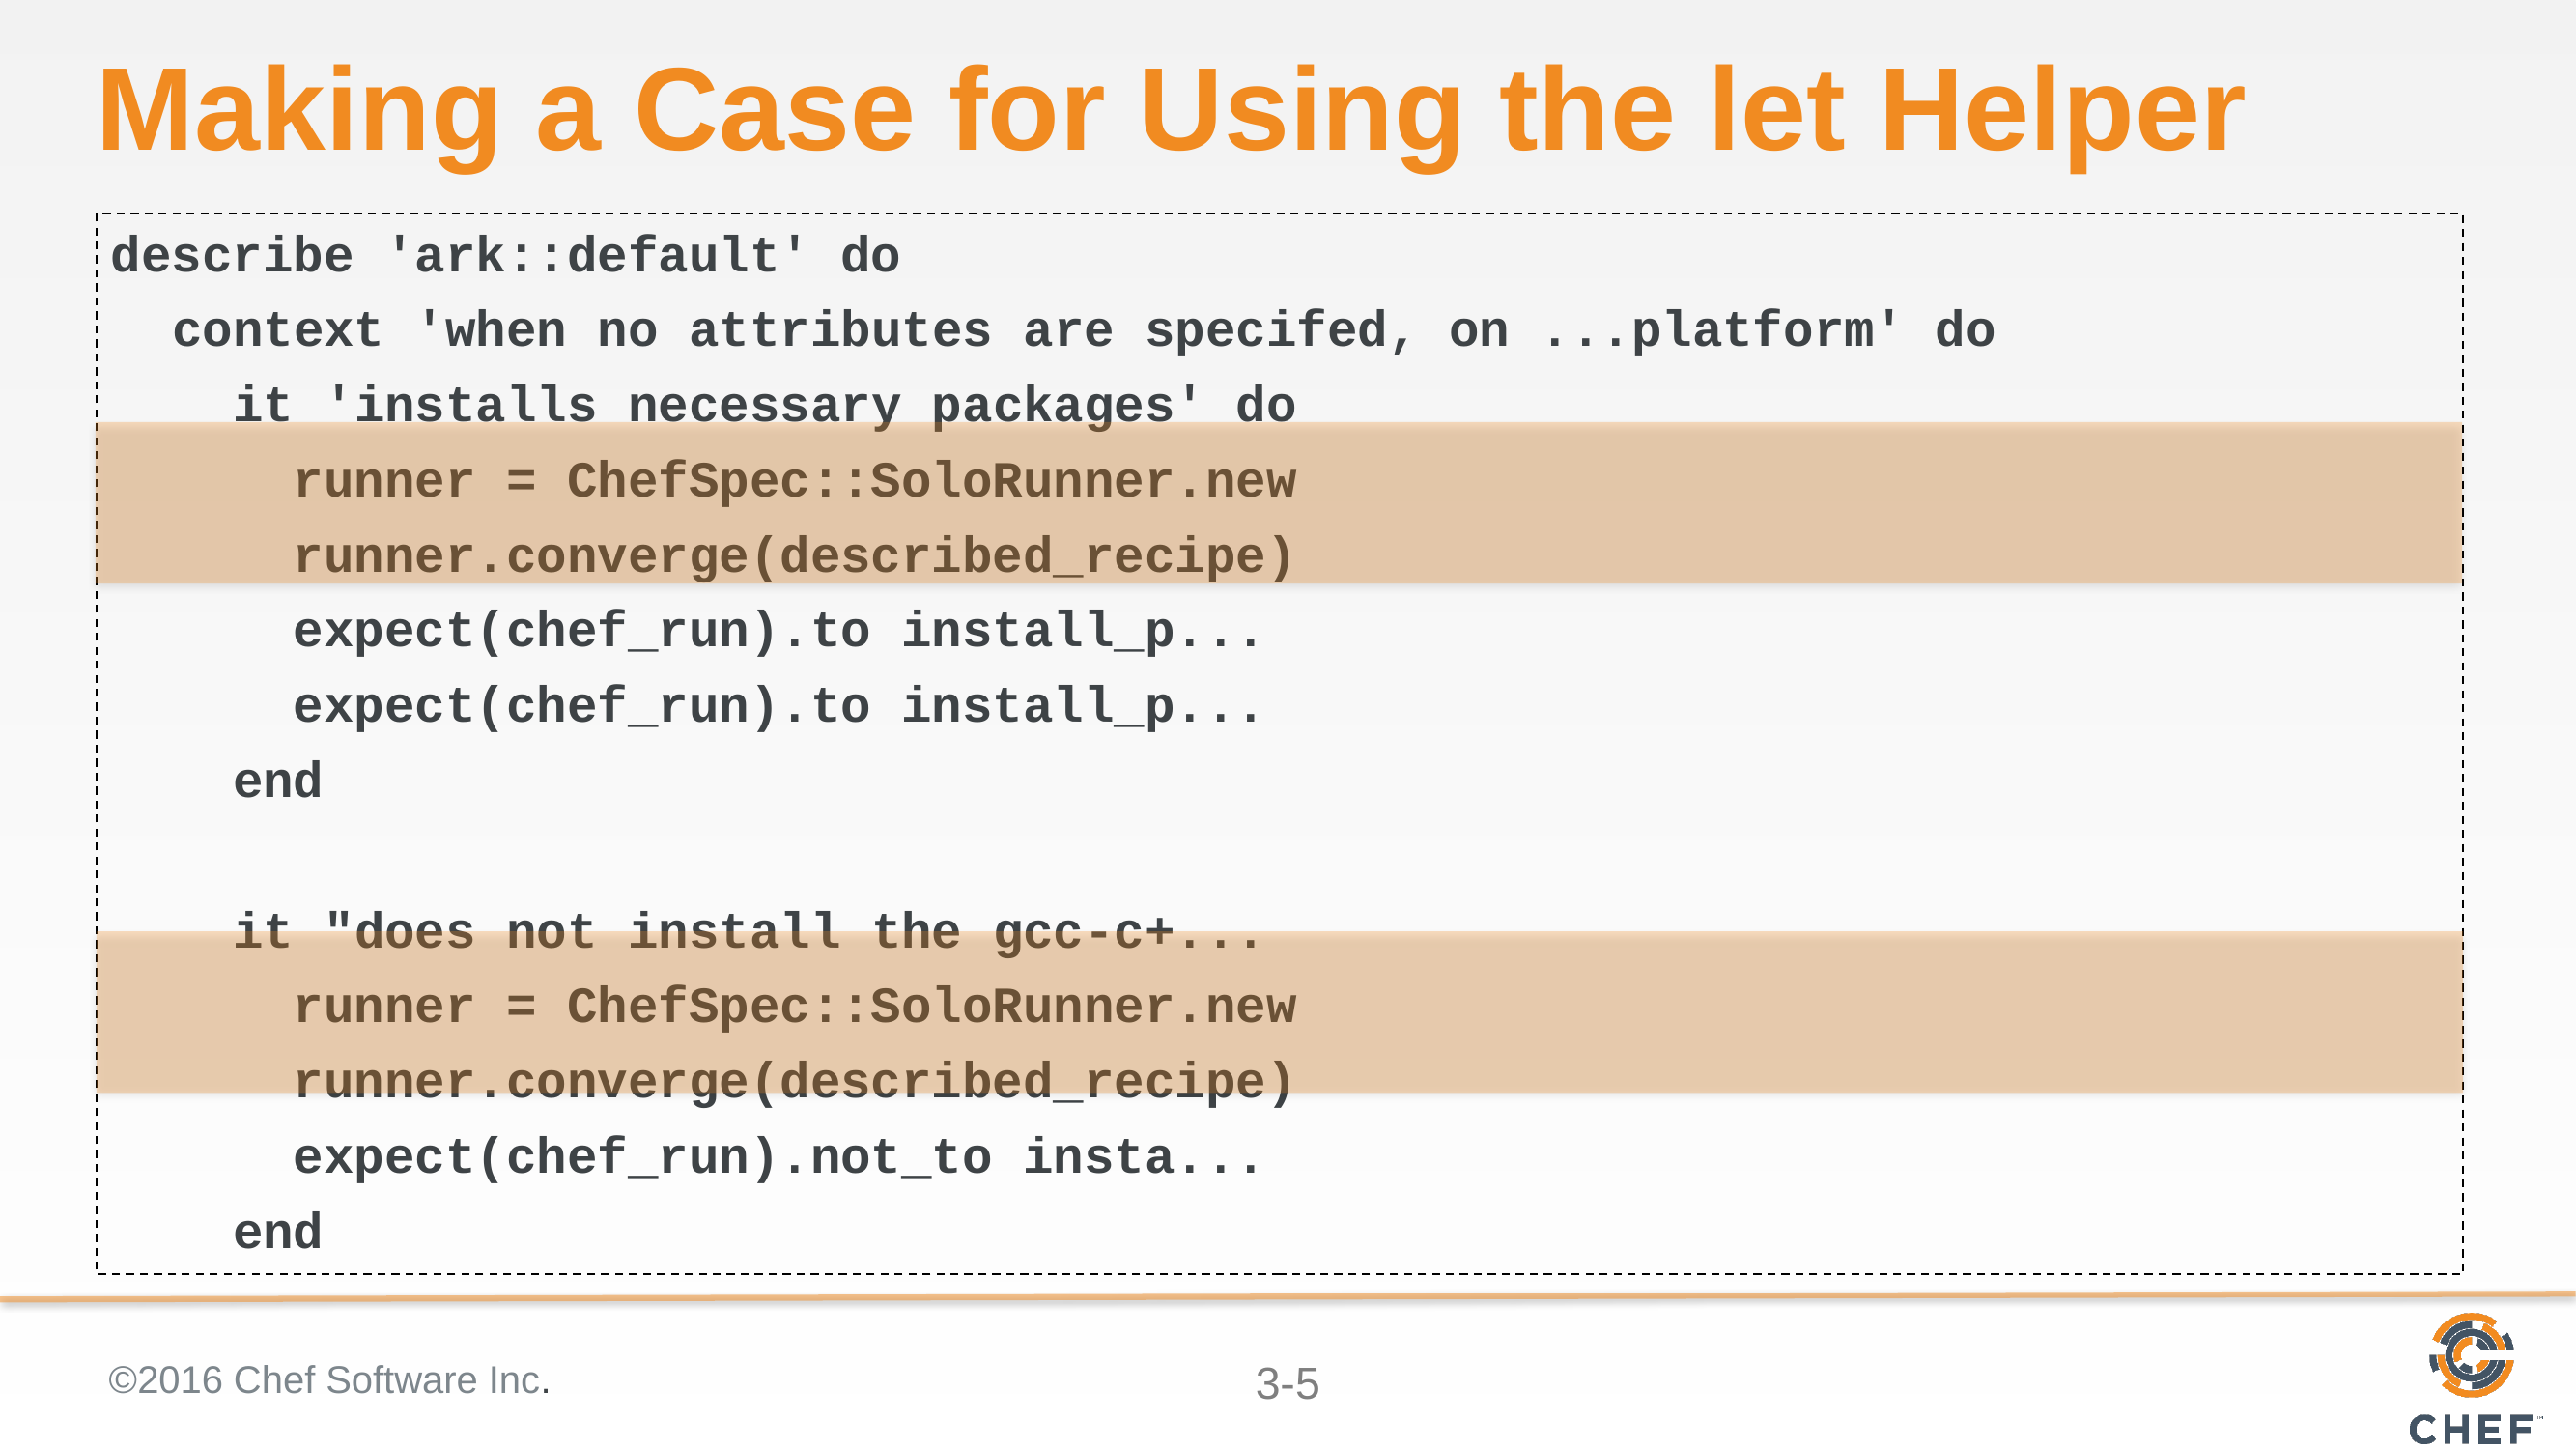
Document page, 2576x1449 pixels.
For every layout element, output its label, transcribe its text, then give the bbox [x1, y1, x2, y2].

list describe 'ark::default' do context 'when no attributes are specifed, on ...platform' do it 'installs necessary packages' do runner = ChefSpec::SoloRunner.new runner.converge(described_recipe) expect(chef_run).to install_p... expect(chef_run).to install_p... end it "does not install the gcc-c+... runner = ChefSpec::SoloRunner.new runner.converge(described_recipe) expect(chef_run).not_to insta... end [96, 1104, 2464, 1275]
text_box [96, 930, 2464, 1094]
title Making a Case for Using the let Helper [96, 48, 2463, 180]
list describe 'ark::default' do context 'when no attributes are specifed, on ...platform' do it 'installs necessary packages' do runner = ChefSpec::SoloRunner.new runner.converge(described_recipe) expect(chef_run).to install_p... expect(chef_run).to install_p... end it "does not install the gcc-c+... runner = ChefSpec::SoloRunner.new runner.converge(described_recipe) expect(chef_run).not_to insta... end [96, 593, 2464, 930]
picture [2399, 1297, 2551, 1449]
list describe 'ark::default' do context 'when no attributes are specifed, on ...platform' do it 'installs necessary packages' do runner = ChefSpec::SoloRunner.new runner.converge(described_recipe) expect(chef_run).to install_p... expect(chef_run).to install_p... end it "does not install the gcc-c+... runner = ChefSpec::SoloRunner.new runner.converge(described_recipe) expect(chef_run).not_to insta... end [96, 213, 2464, 420]
text_box [95, 421, 2463, 584]
